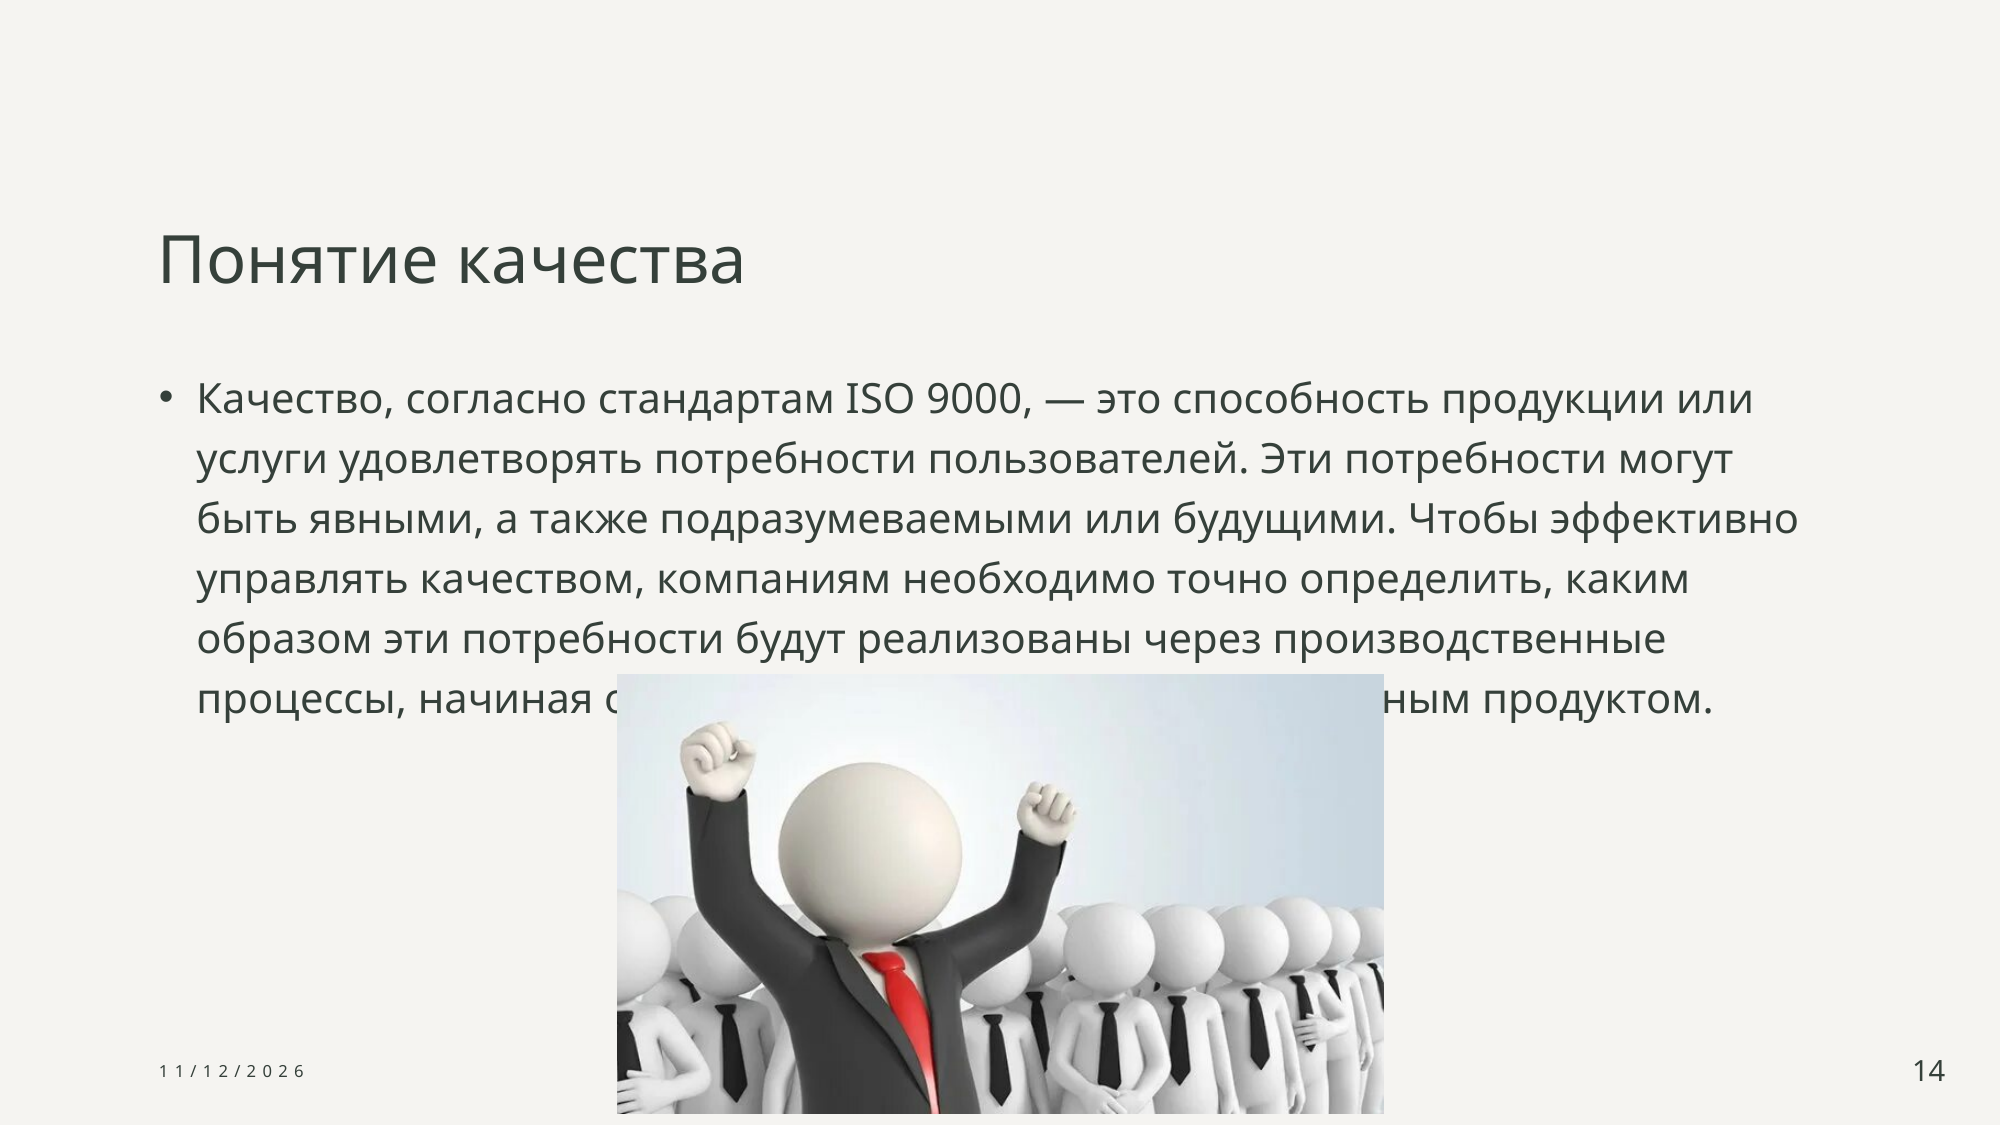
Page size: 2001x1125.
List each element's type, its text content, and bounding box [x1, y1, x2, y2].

list Качество, согласно стандартам ISO 9000, — это способность продукции или услуги удовлетворять потребности пользователей. Эти потребности могут быть явными, а также подразумеваемыми или будущими. Чтобы эффективно управлять качеством, компаниям необходимо точно определить, каким образом эти потребности будут реализованы через производственные процессы, начиная от планирования и заканчивая конечным продуктом. [143, 353, 1857, 995]
picture [616, 673, 1384, 1115]
slide_number 14 [1875, 1042, 1961, 1103]
title Понятие качества [142, 96, 1858, 305]
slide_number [143, 1042, 594, 1103]
